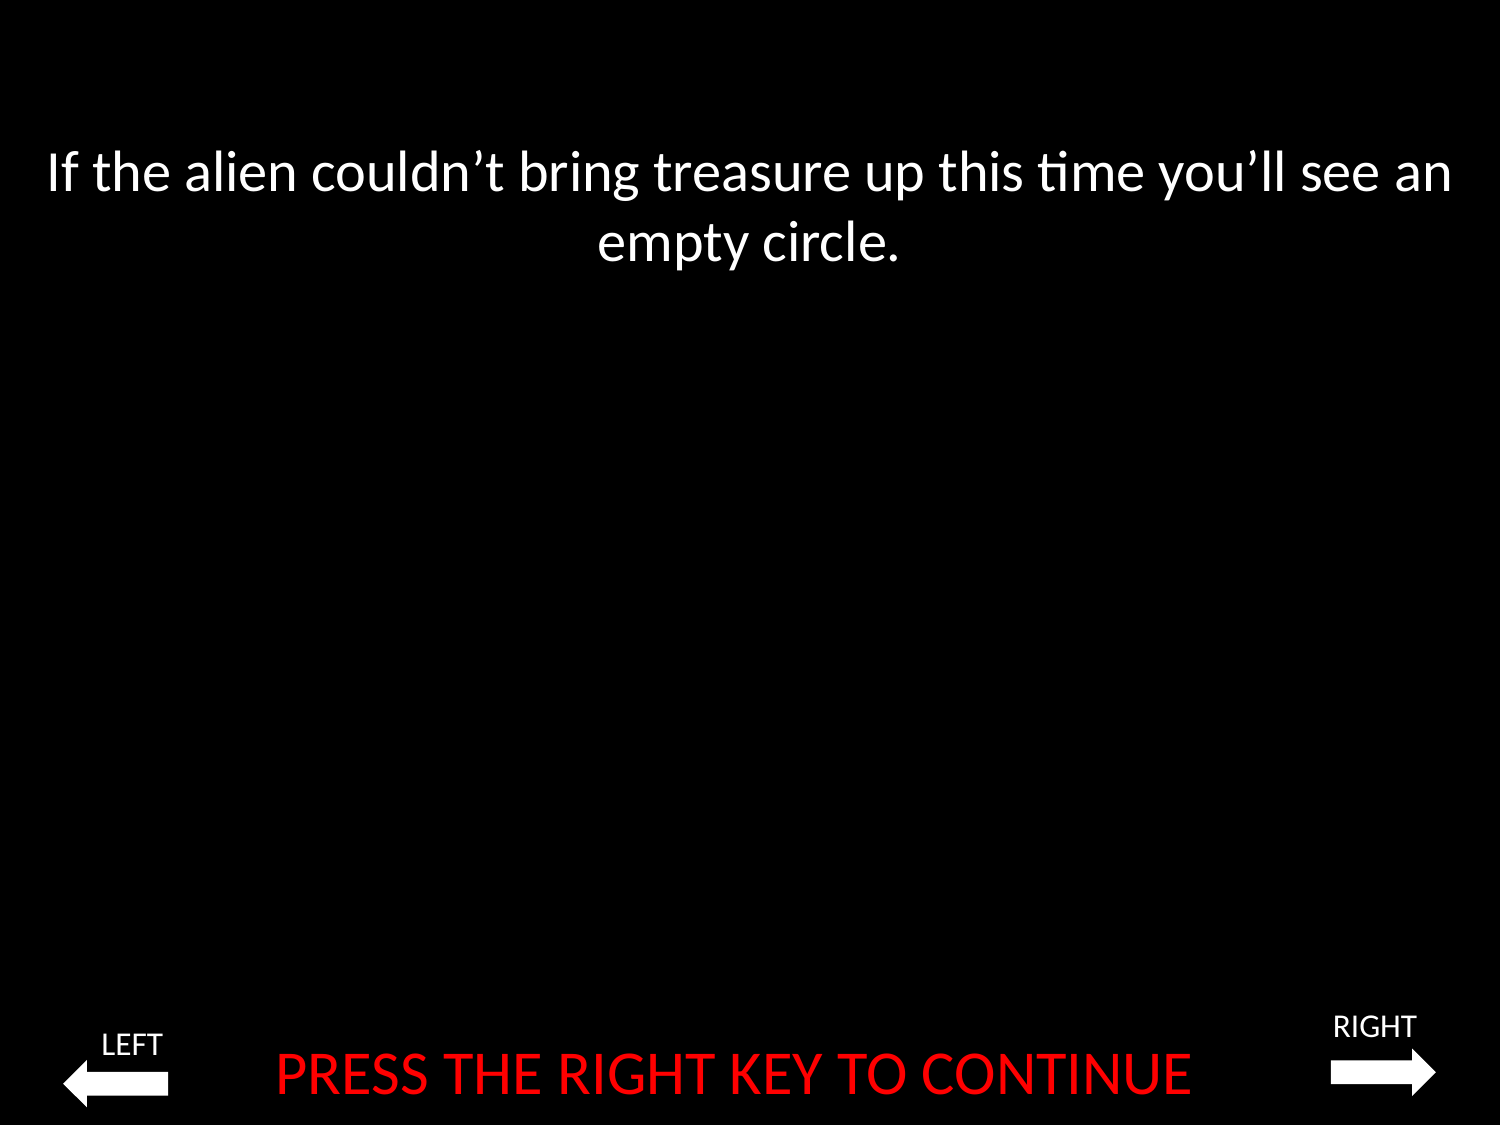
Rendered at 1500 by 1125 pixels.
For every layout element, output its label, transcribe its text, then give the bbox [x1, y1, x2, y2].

list If the alien couldn’t bring treasure up this time you’ll see an empty circle. [0, 125, 1500, 494]
text_box [62, 1059, 169, 1109]
text_box LEFT [80, 1014, 184, 1078]
text_box PRESS THE RIGHT KEY TO CONTINUE [242, 1015, 1229, 1124]
text_box [1330, 1047, 1437, 1097]
text_box RIGHT [1249, 996, 1500, 1125]
